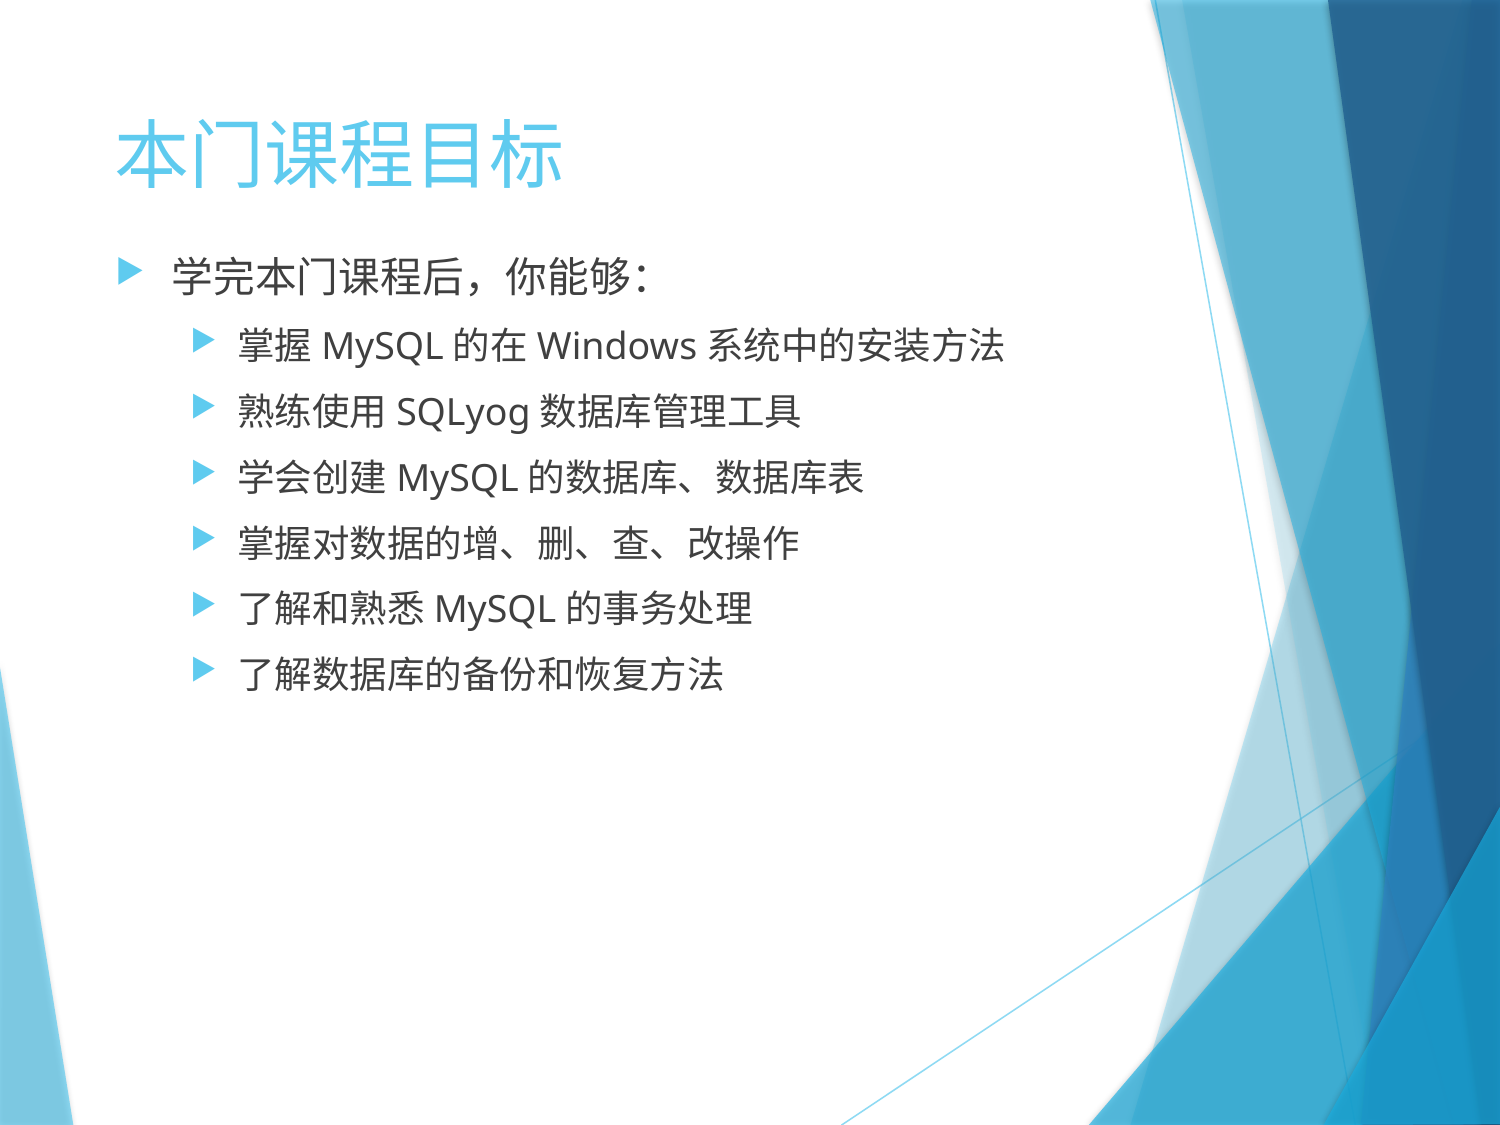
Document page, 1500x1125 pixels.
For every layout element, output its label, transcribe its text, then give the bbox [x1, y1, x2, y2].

list 学完本门课程后，你能够： 掌握MySQL的在Windows系统中的安装方法 熟练使用SQLyog数据库管理工具 学会创建MySQL的数据库、数据库表 掌握对数据的增、删、查、改操作 了解和熟悉MySQL的事务处理 了解数据库的备份和恢复方法 [100, 243, 1365, 967]
title 本门课程目标 [99, 99, 1365, 207]
